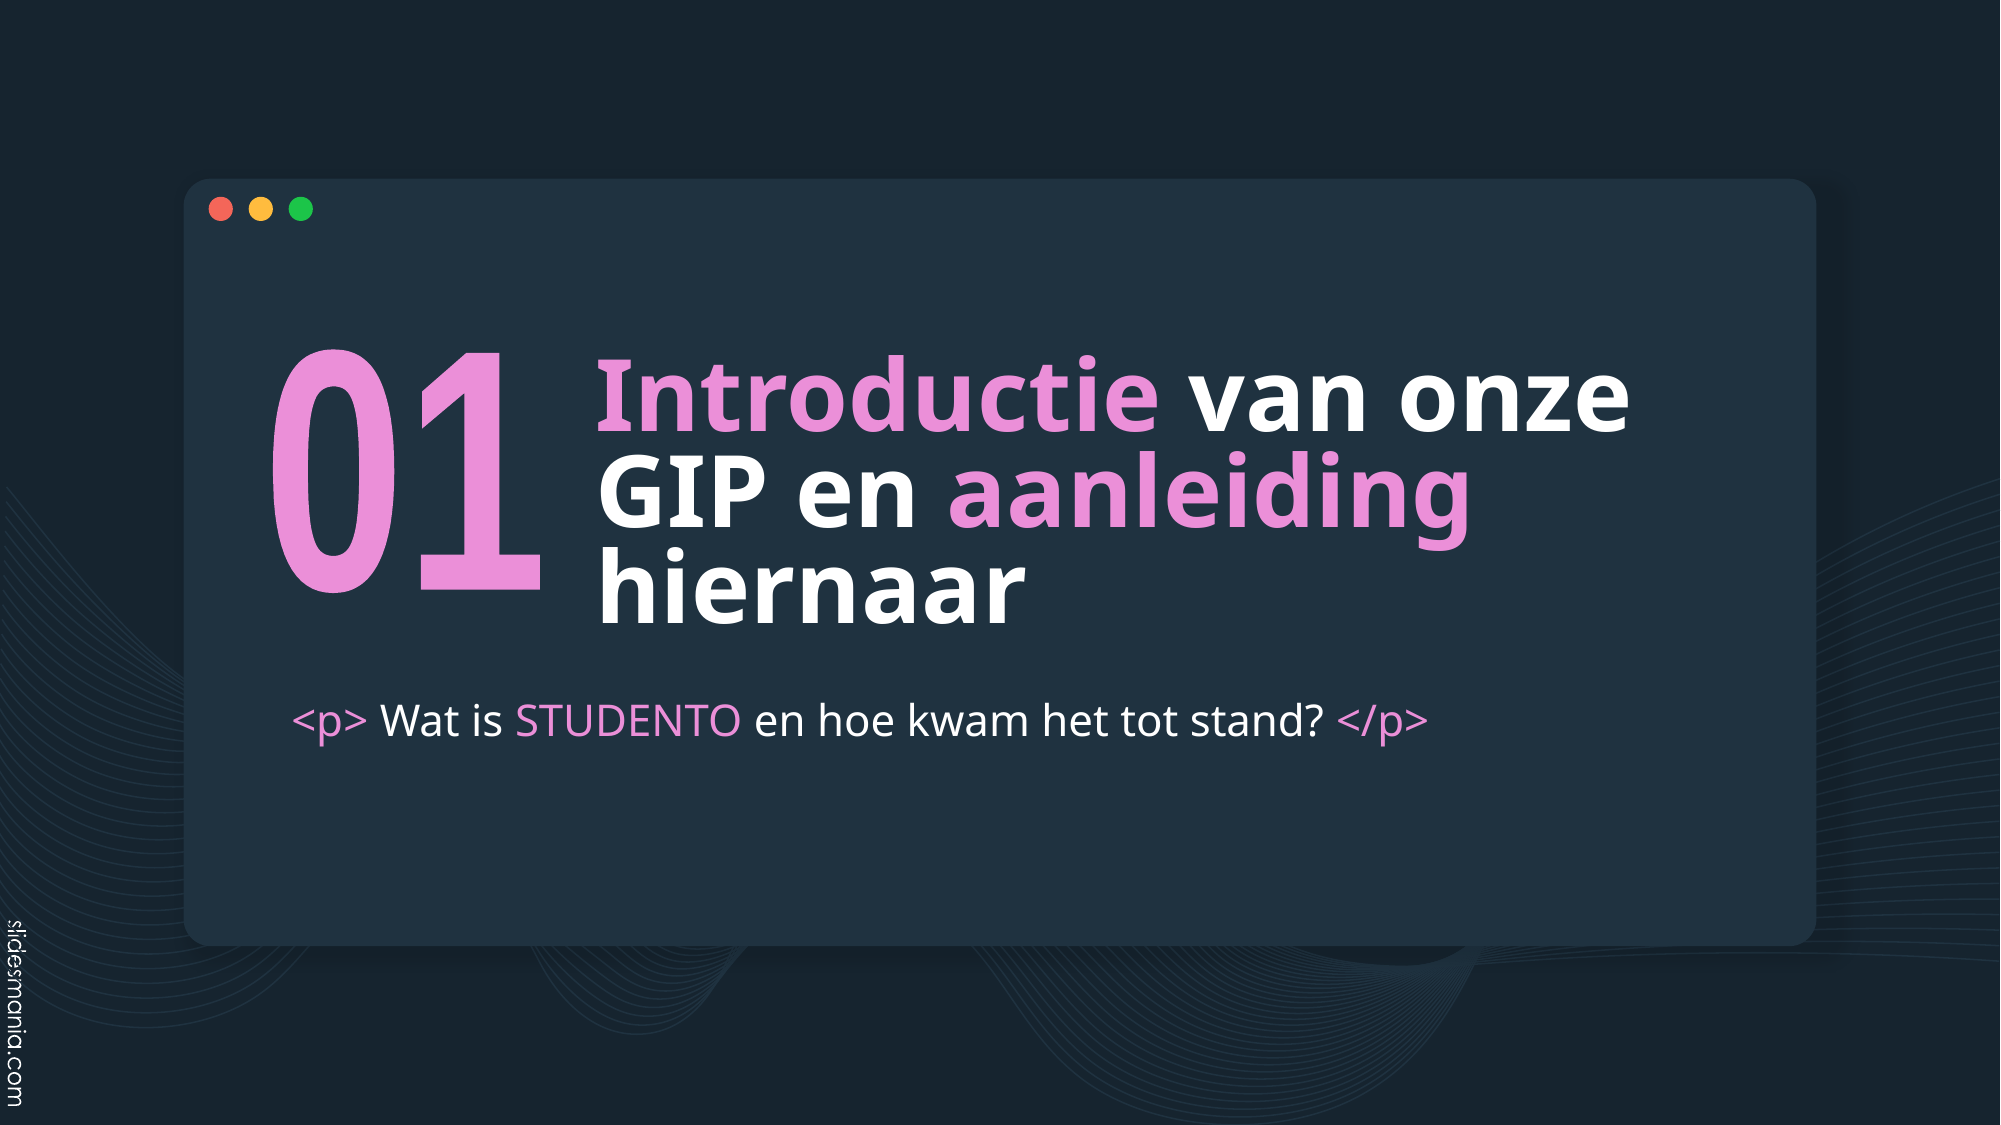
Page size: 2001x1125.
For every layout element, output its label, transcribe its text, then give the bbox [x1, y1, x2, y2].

title Introductie van onze GIP en aanleiding hiernaar [575, 334, 1781, 594]
list <p> Wat is STUDENTO en hoe kwam het tot stand? </p> [271, 664, 1731, 791]
